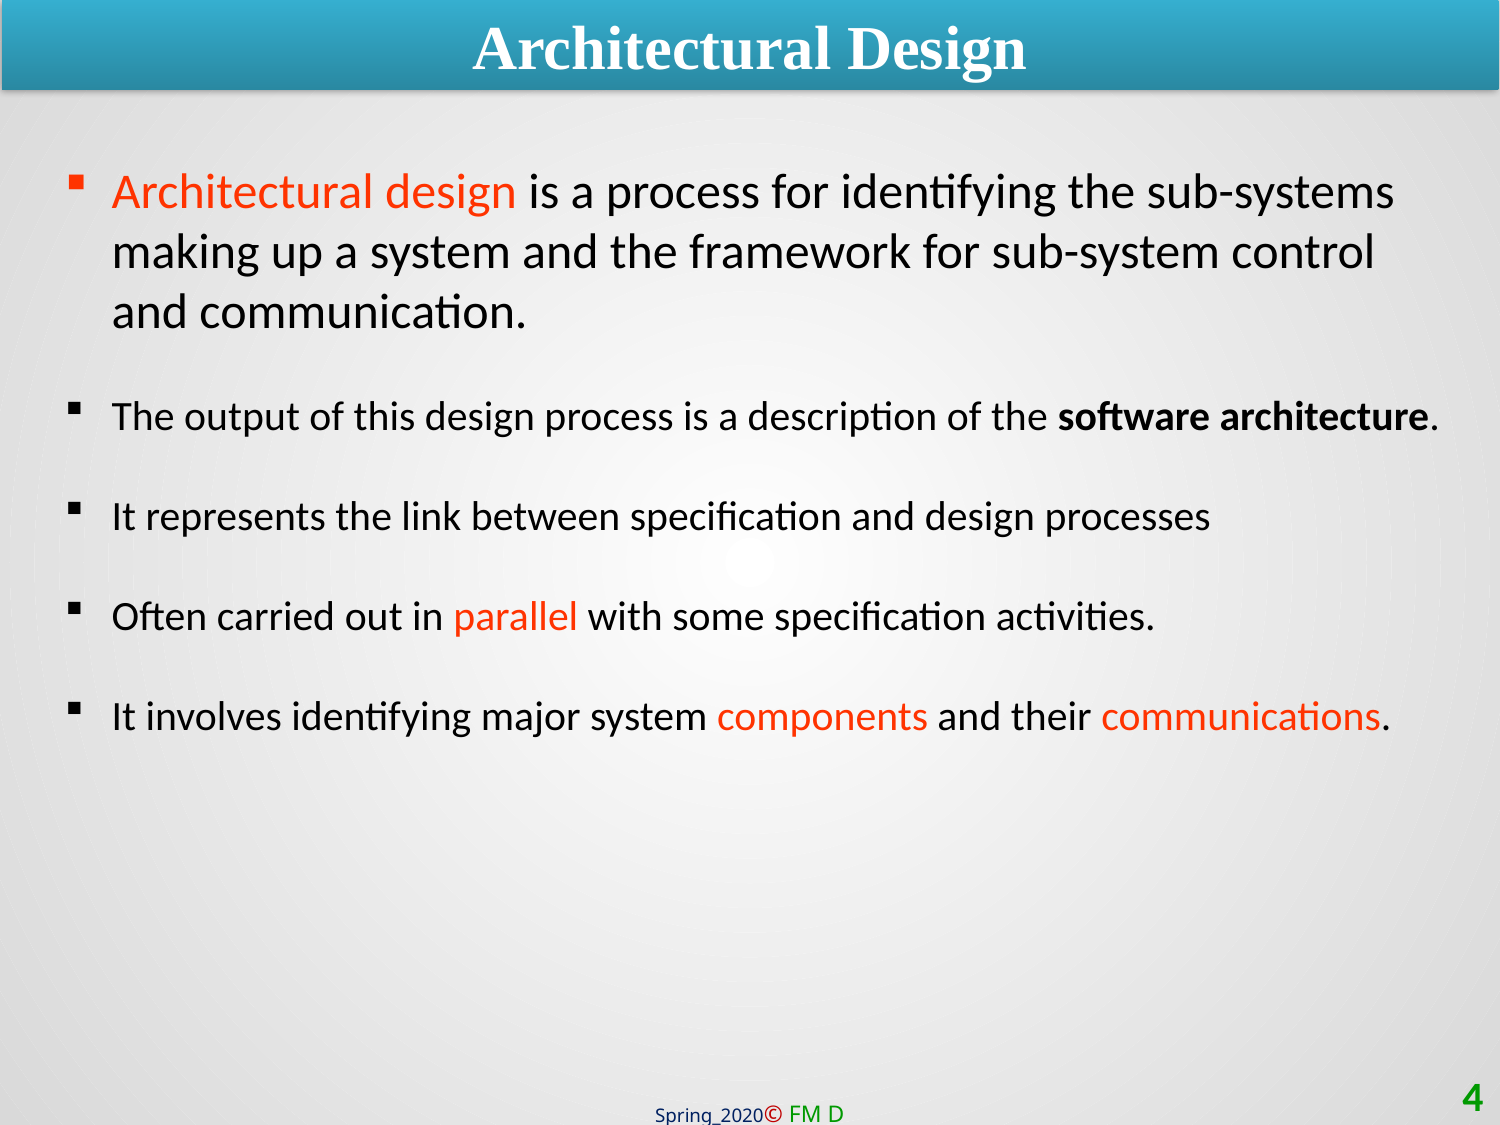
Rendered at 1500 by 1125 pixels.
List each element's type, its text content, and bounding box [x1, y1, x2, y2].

text_box [745, 141, 1496, 204]
slide_number 4 [1148, 1065, 1499, 1125]
text_box Architectural design is a process for identifying the sub-systems making up a system and the framework for sub-system control and communication. The output of this design process is a description of the software architecture. It represents the link between specification and design processes Often carried out in parallel with some specification activities. It involves identifying major system components and their communications. [49, 151, 1463, 792]
text_box Architectural Design [2, 0, 1499, 90]
